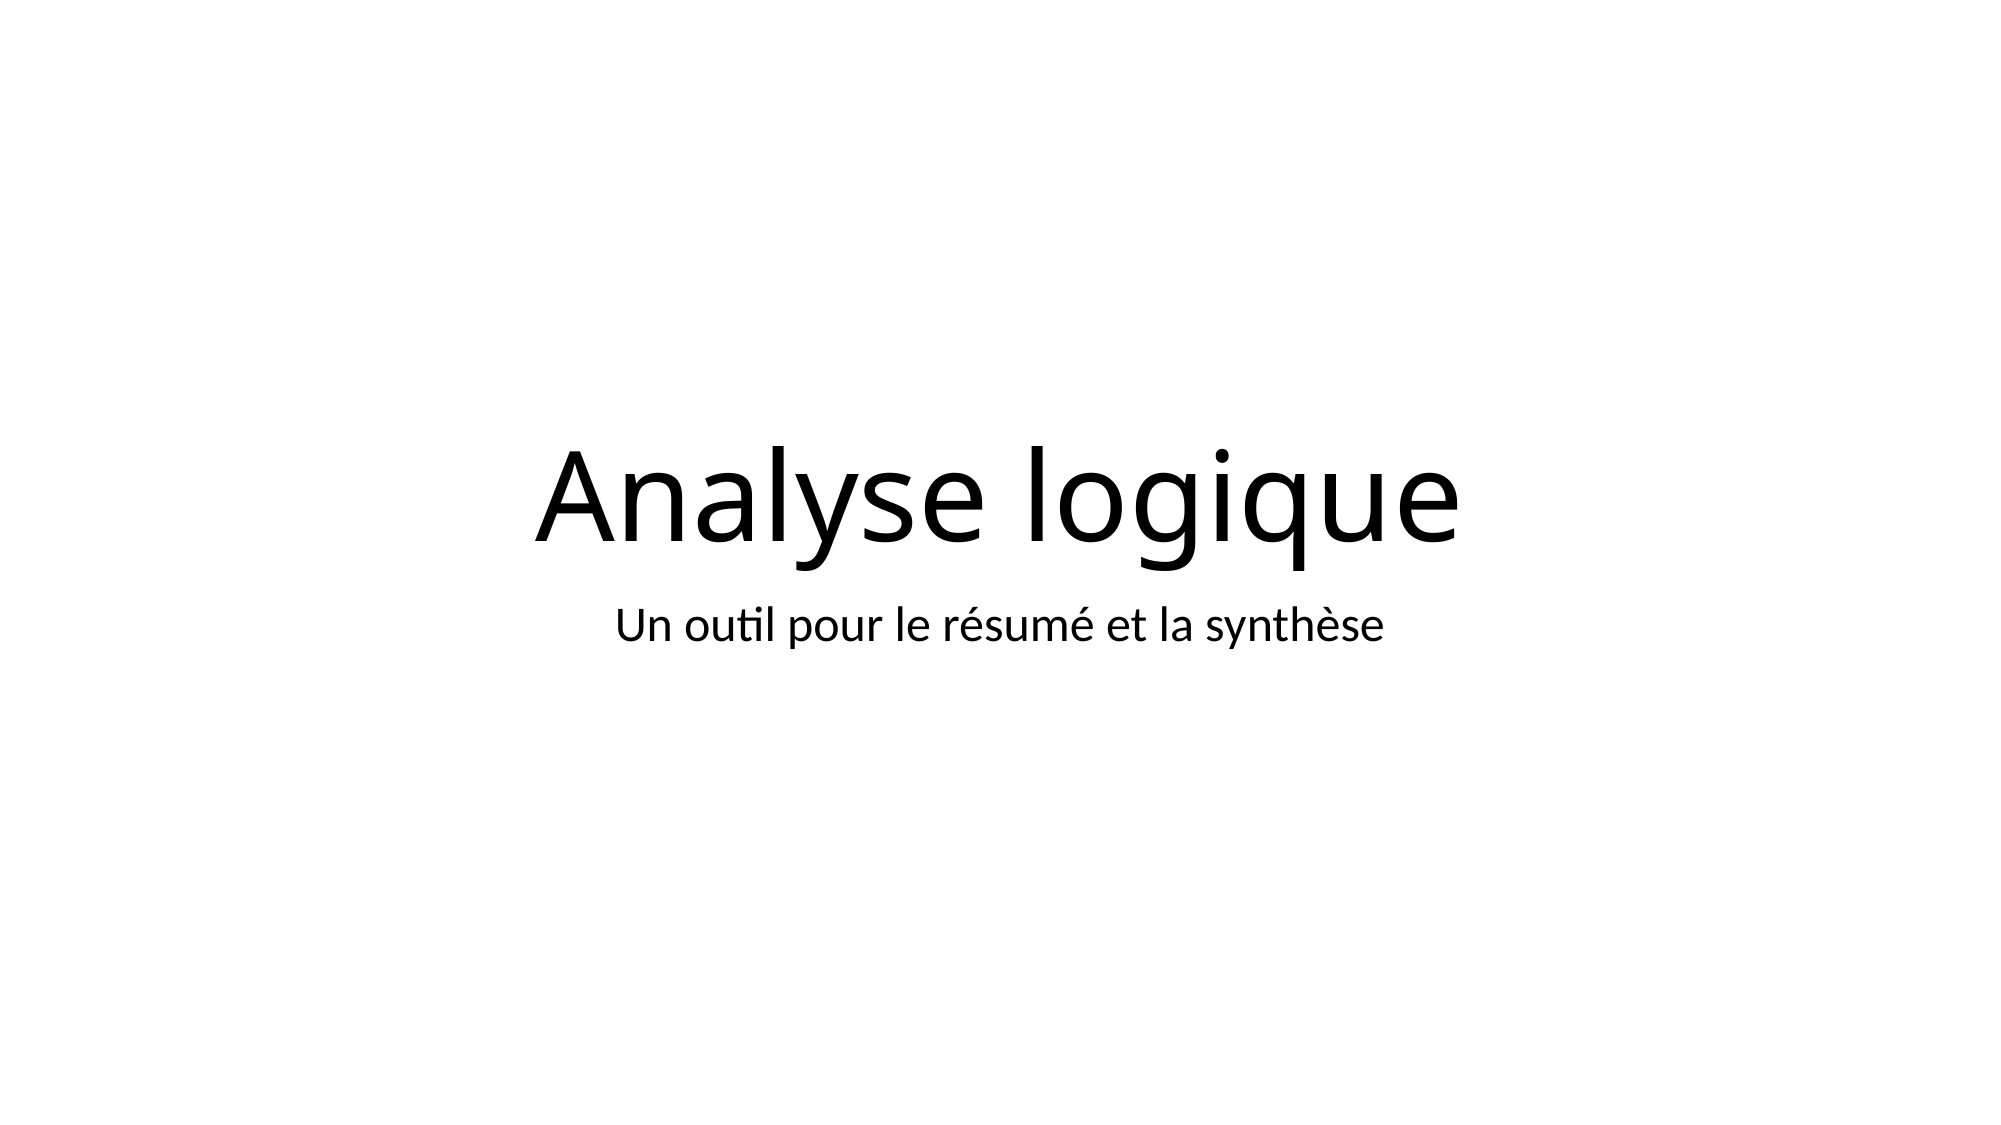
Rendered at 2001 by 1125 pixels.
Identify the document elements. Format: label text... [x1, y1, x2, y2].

subtitle Un outil pour le résumé et la synthèse [249, 590, 1750, 863]
title Analyse logique [249, 184, 1750, 576]
